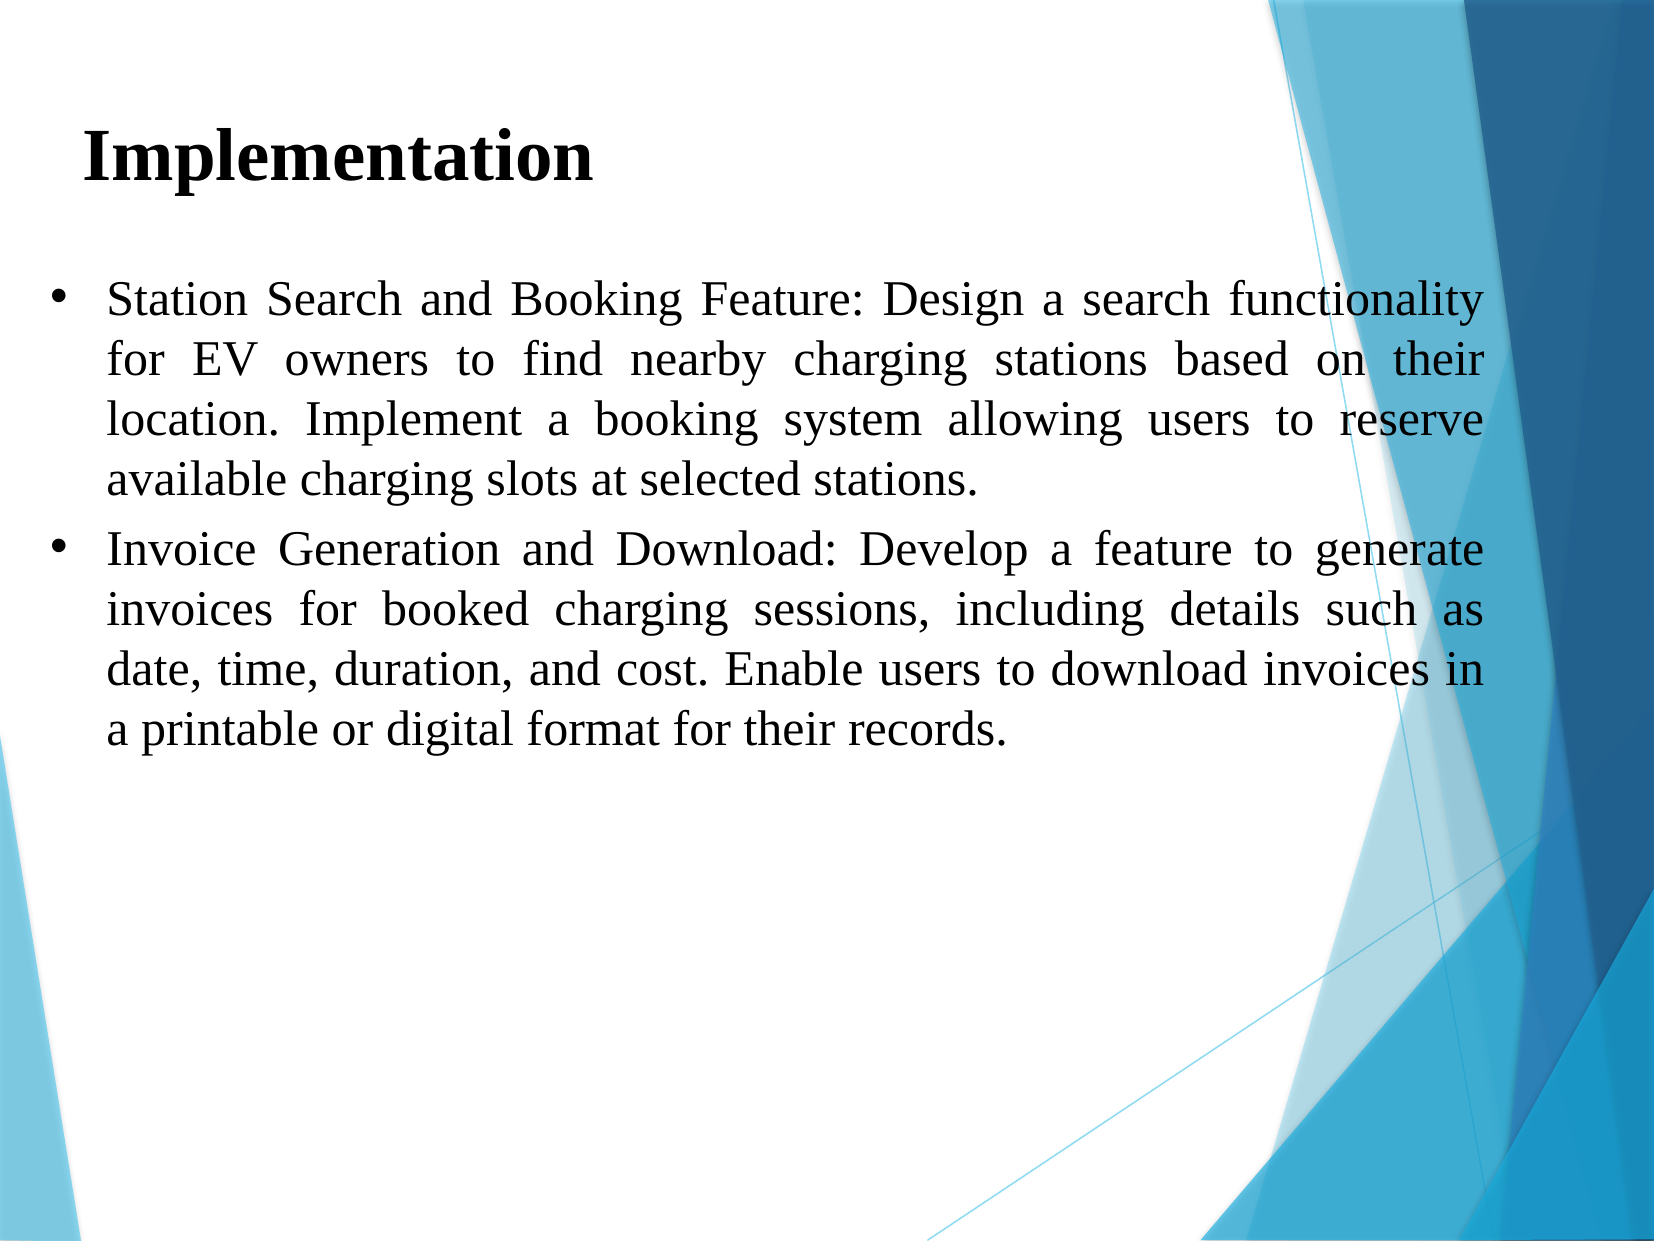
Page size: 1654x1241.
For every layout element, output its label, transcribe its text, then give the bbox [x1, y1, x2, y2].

text_box [82, 290, 1571, 1109]
text_box Station Search and Booking Feature: Design a search functionality for EV owners to find nearby charging stations based on their location. Implement a booking system allowing users to reserve available charging slots at selected stations. Invoice Generation and Download: Develop a feature to generate invoices for booked charging sessions, including details such as date, time, duration, and cost. Enable users to download invoices in a printable or digital format for their records. [35, 258, 1501, 822]
text_box Implementation [82, 49, 1571, 257]
